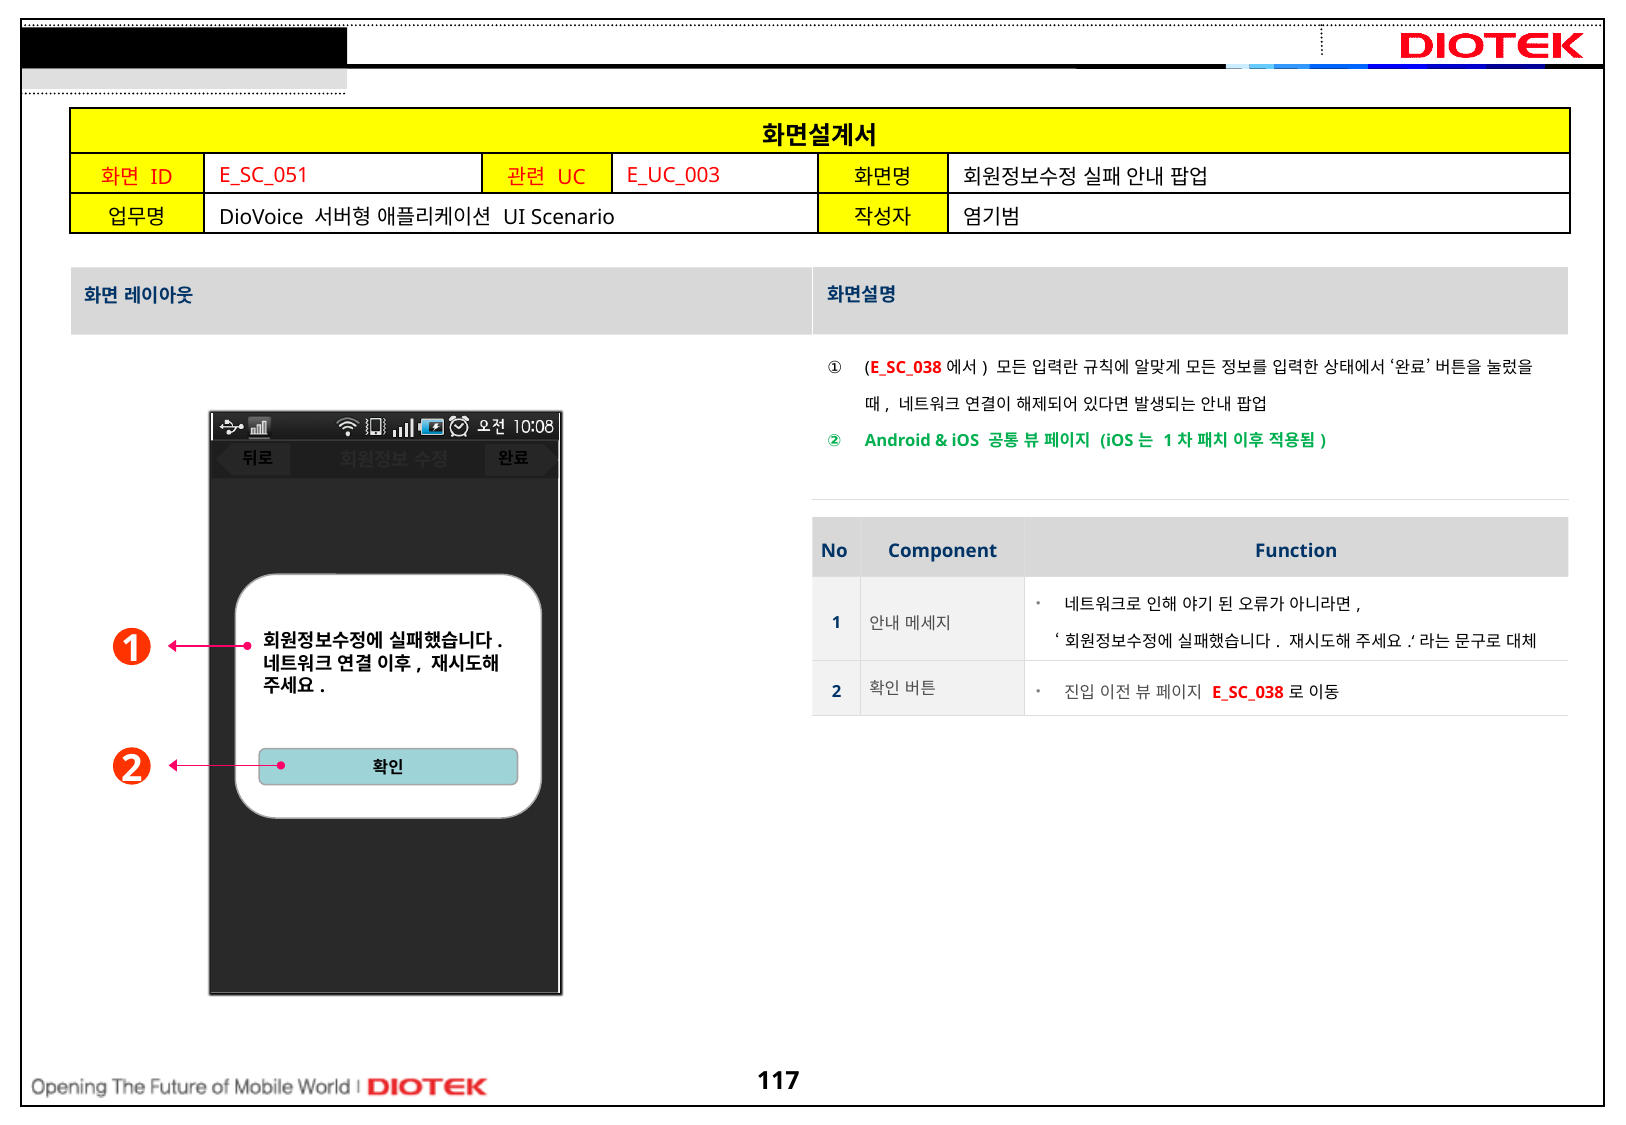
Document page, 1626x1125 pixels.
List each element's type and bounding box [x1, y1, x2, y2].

table_cell [949, 194, 1569, 232]
table_header [812, 517, 860, 576]
table_cell [861, 577, 1024, 660]
table_header [71, 109, 1569, 152]
table_cell [205, 194, 817, 232]
table_cell [861, 661, 1024, 715]
picture [211, 413, 560, 993]
table_header [71, 267, 812, 335]
table_cell [812, 577, 860, 660]
table_cell [949, 154, 1569, 192]
text_box [112, 747, 151, 785]
text_box [167, 440, 282, 993]
table_header [861, 517, 1024, 576]
table_cell [812, 661, 860, 715]
table_header [813, 267, 1568, 334]
table_cell [483, 154, 611, 192]
table_cell [819, 154, 947, 192]
picture [1401, 33, 1584, 58]
table_cell [819, 194, 947, 232]
table_cell [813, 334, 1568, 499]
picture [31, 1066, 508, 1098]
table_cell [613, 154, 817, 192]
table_cell [1025, 661, 1568, 715]
table_cell [71, 154, 203, 192]
table_cell [1025, 577, 1568, 660]
table_cell [205, 154, 481, 192]
table_cell [71, 194, 203, 232]
text_box [112, 627, 151, 666]
table_header [1025, 517, 1568, 576]
